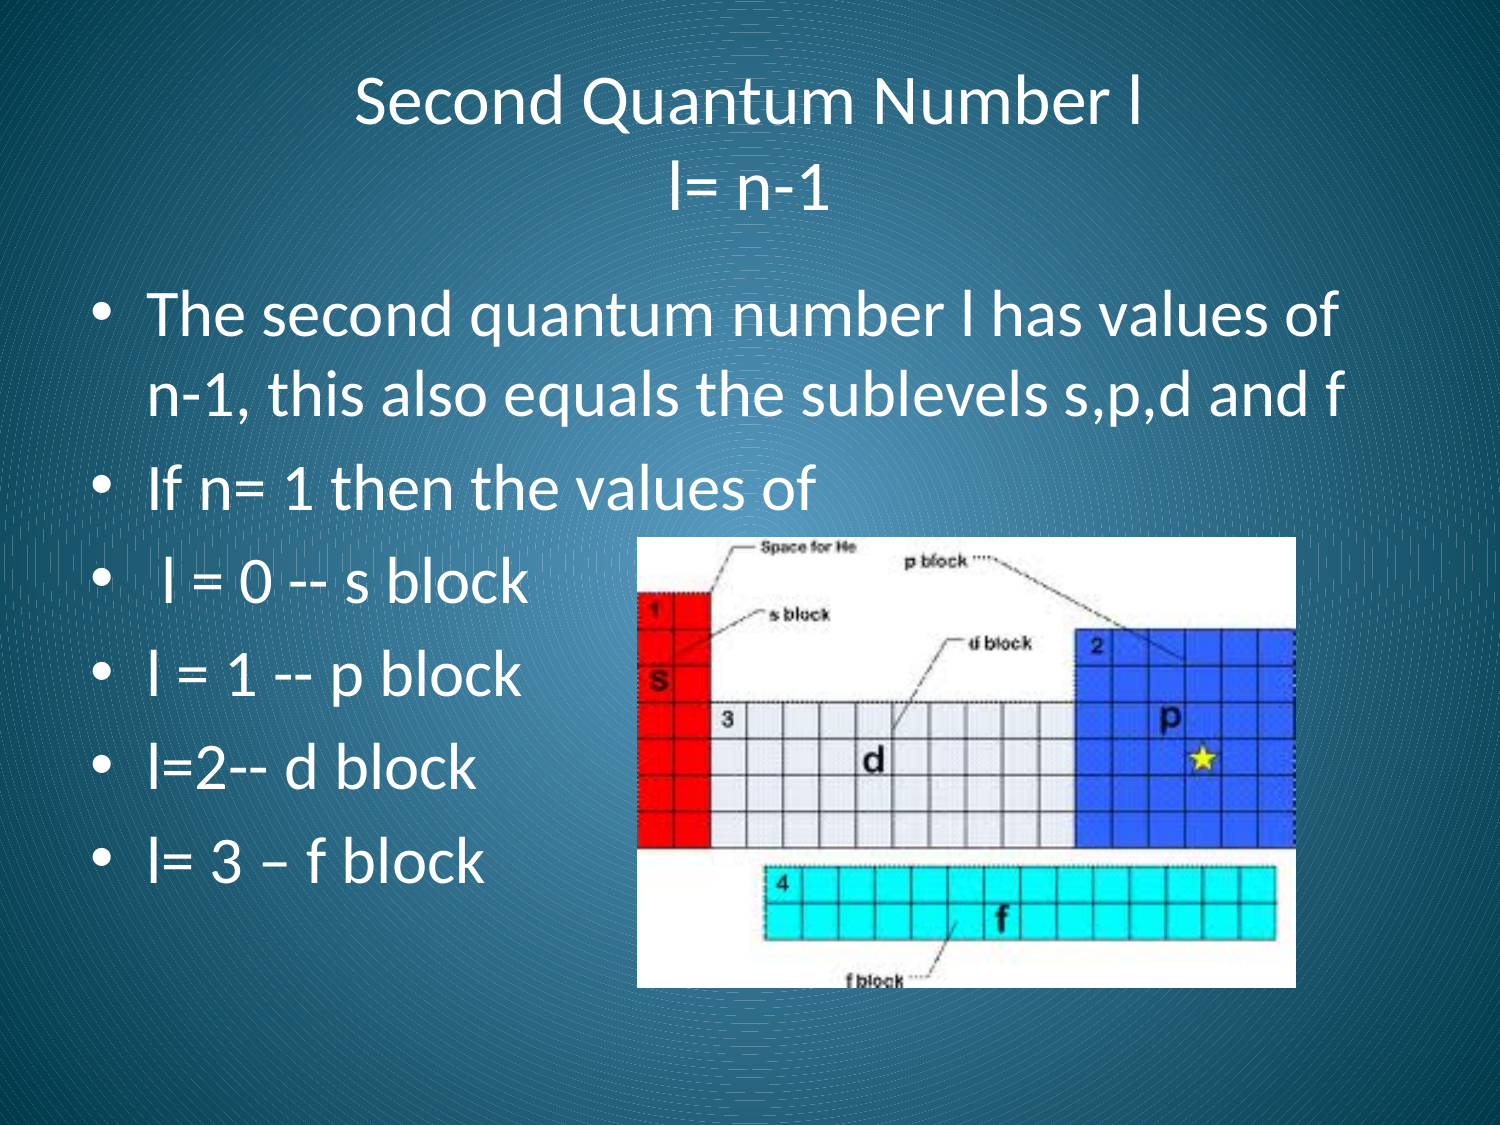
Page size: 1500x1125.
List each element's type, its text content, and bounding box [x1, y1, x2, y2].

picture [637, 537, 1296, 988]
title Second Quantum Number l l= n-1 [75, 45, 1425, 233]
list The second quantum number l has values of n-1, this also equals the sublevels s,p,d and f If n= 1 then the values of l = 0 -- s block l = 1 -- p block l=2-- d block l= 3 – f block [75, 262, 1425, 1005]
